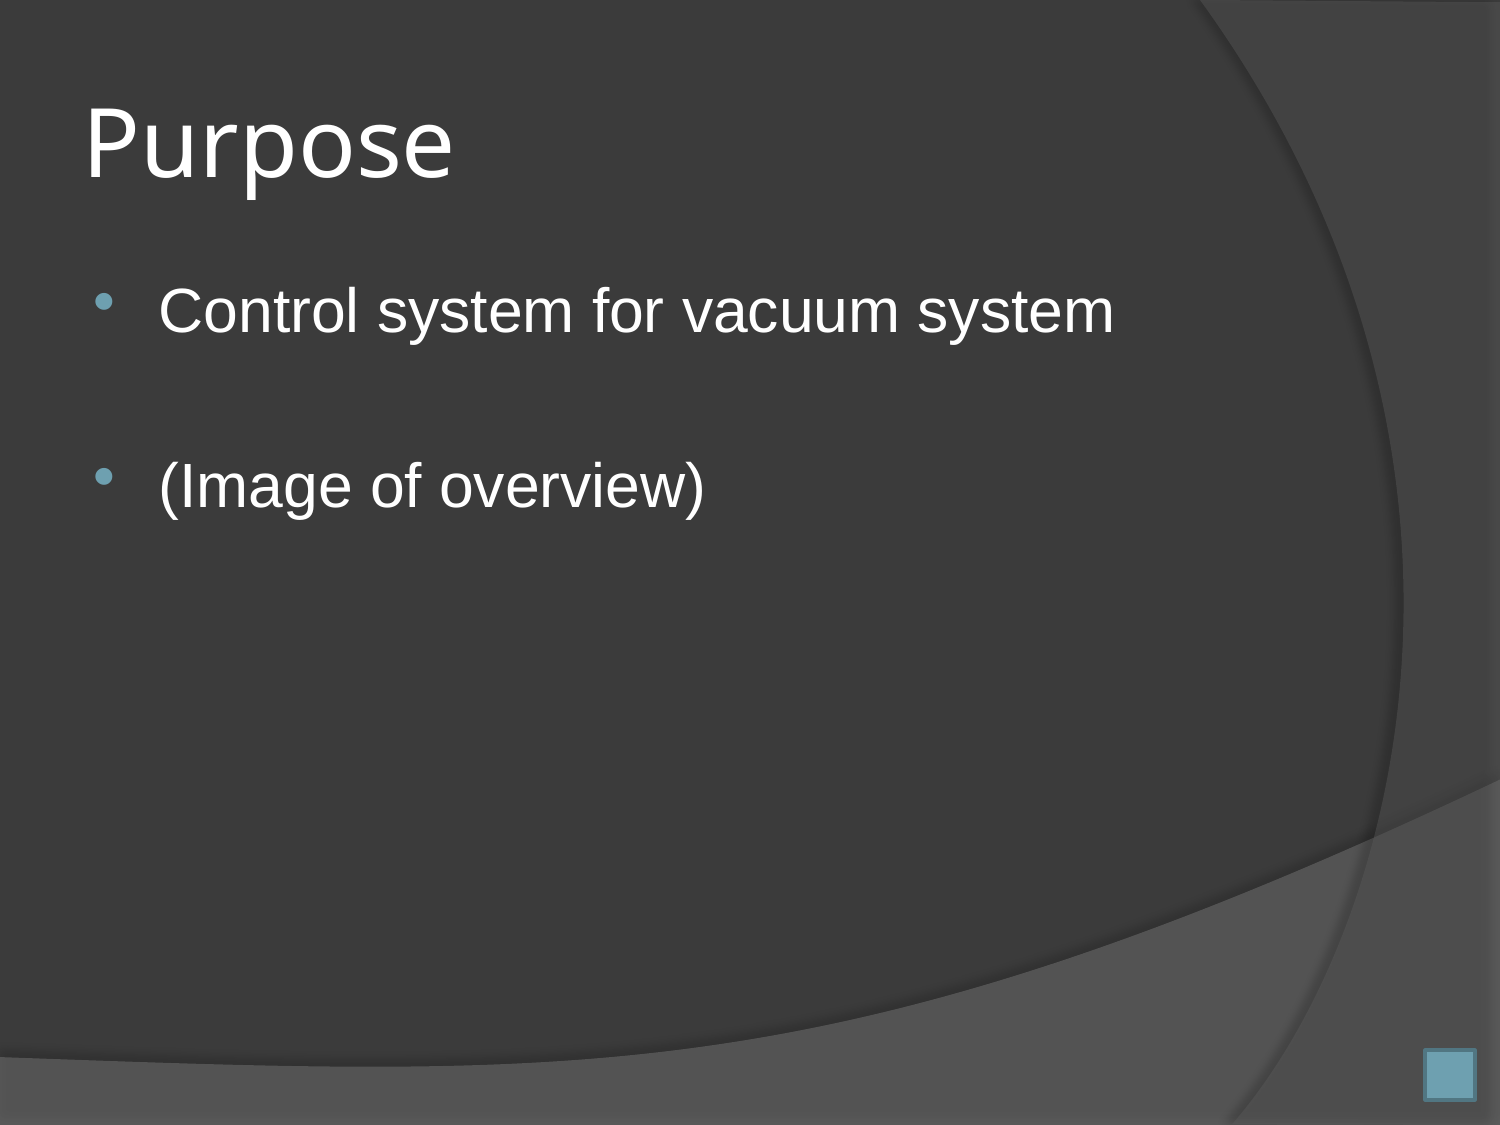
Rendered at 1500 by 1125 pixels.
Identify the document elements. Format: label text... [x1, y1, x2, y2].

title Purpose [75, 45, 1300, 233]
text_box [1423, 1048, 1477, 1102]
list Control system for vacuum system (Image of overview) [75, 262, 1300, 1005]
